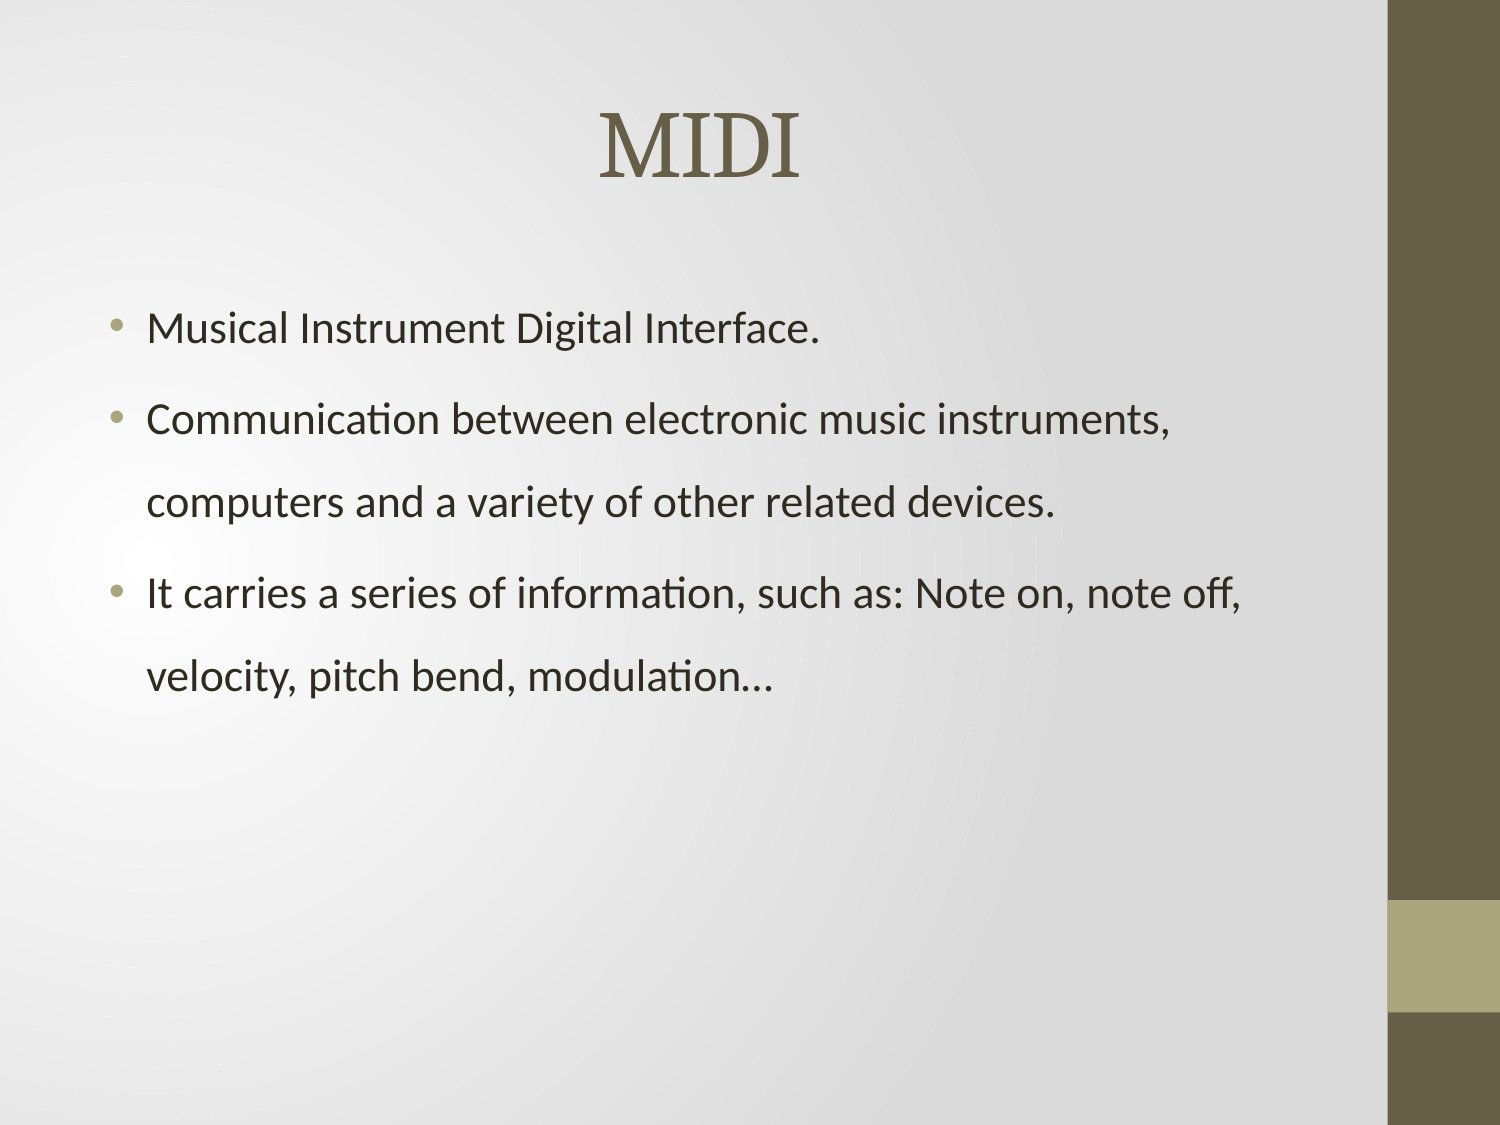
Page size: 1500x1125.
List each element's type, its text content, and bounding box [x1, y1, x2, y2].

list Musical Instrument Digital Interface. Communication between electronic music instruments, computers and a variety of other related devices. It carries a series of information, such as: Note on, note off, velocity, pitch bend, modulation… [75, 262, 1325, 1050]
title MIDI [75, 45, 1325, 233]
